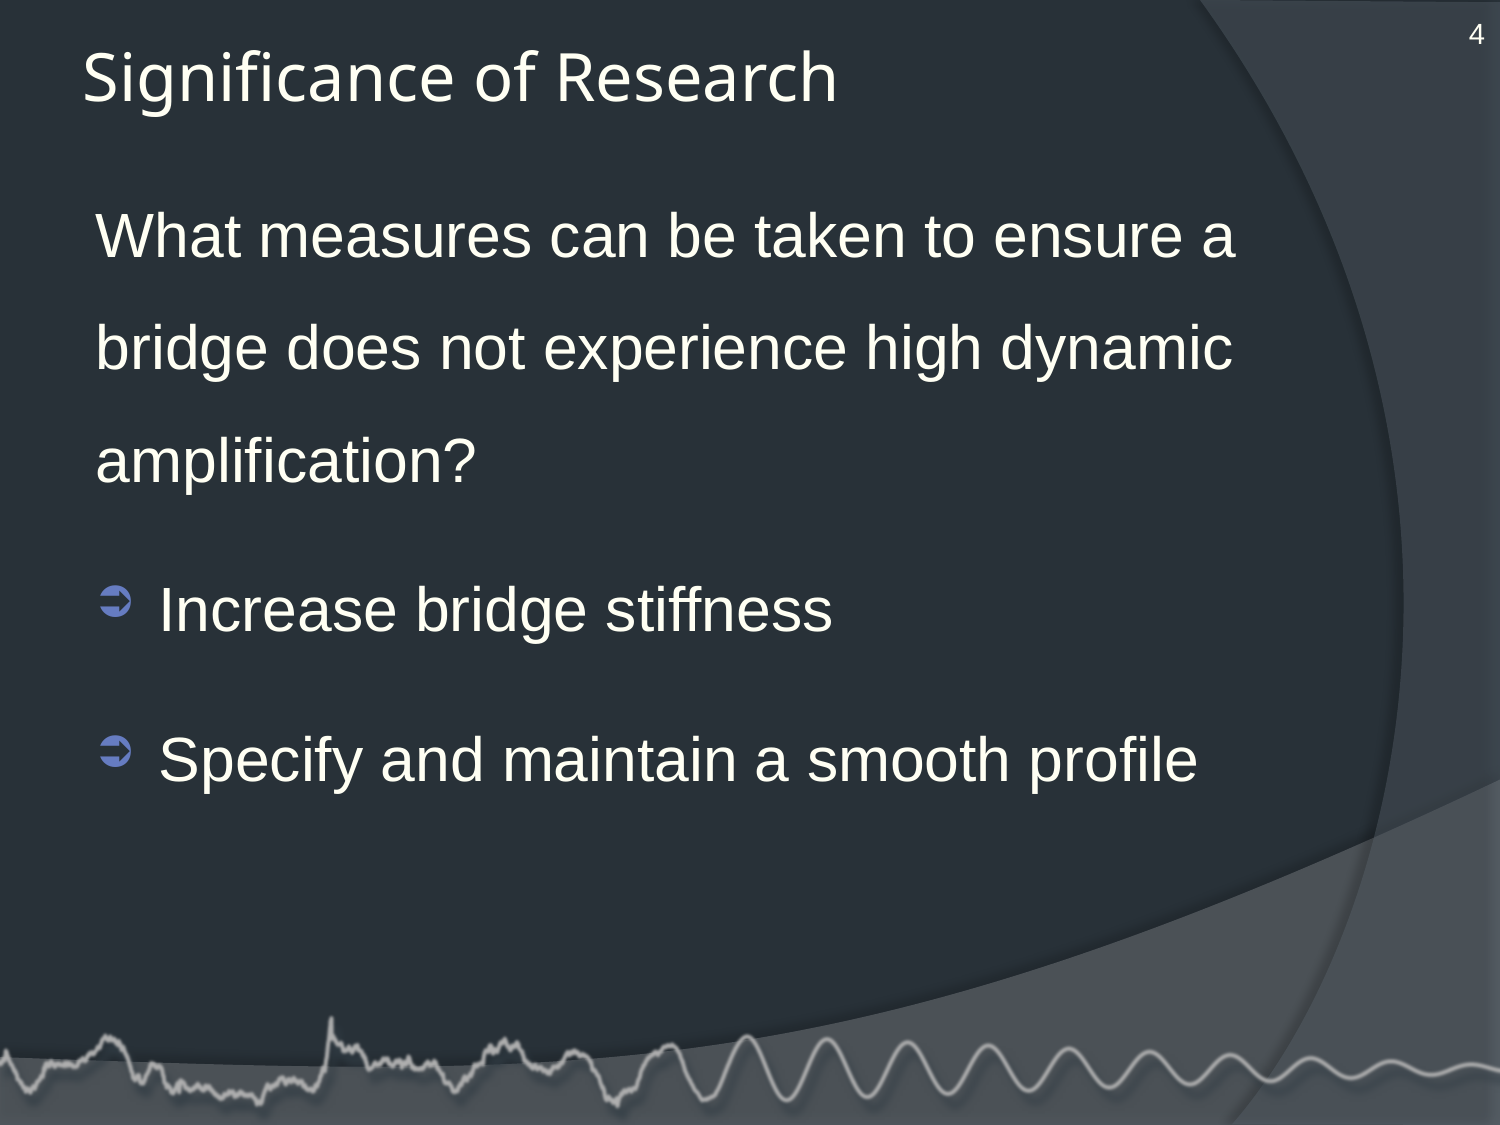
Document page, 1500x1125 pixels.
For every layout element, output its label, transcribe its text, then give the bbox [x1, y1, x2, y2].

text_box [37, 149, 1463, 376]
picture [0, 987, 1500, 1125]
title Significance of Research [75, 24, 1425, 125]
list What measures can be taken to ensure a bridge does not experience high dynamic amplification? Increase bridge stiffness Specify and maintain a smooth profile [75, 376, 1425, 1005]
slide_number 4 [1374, 0, 1500, 60]
